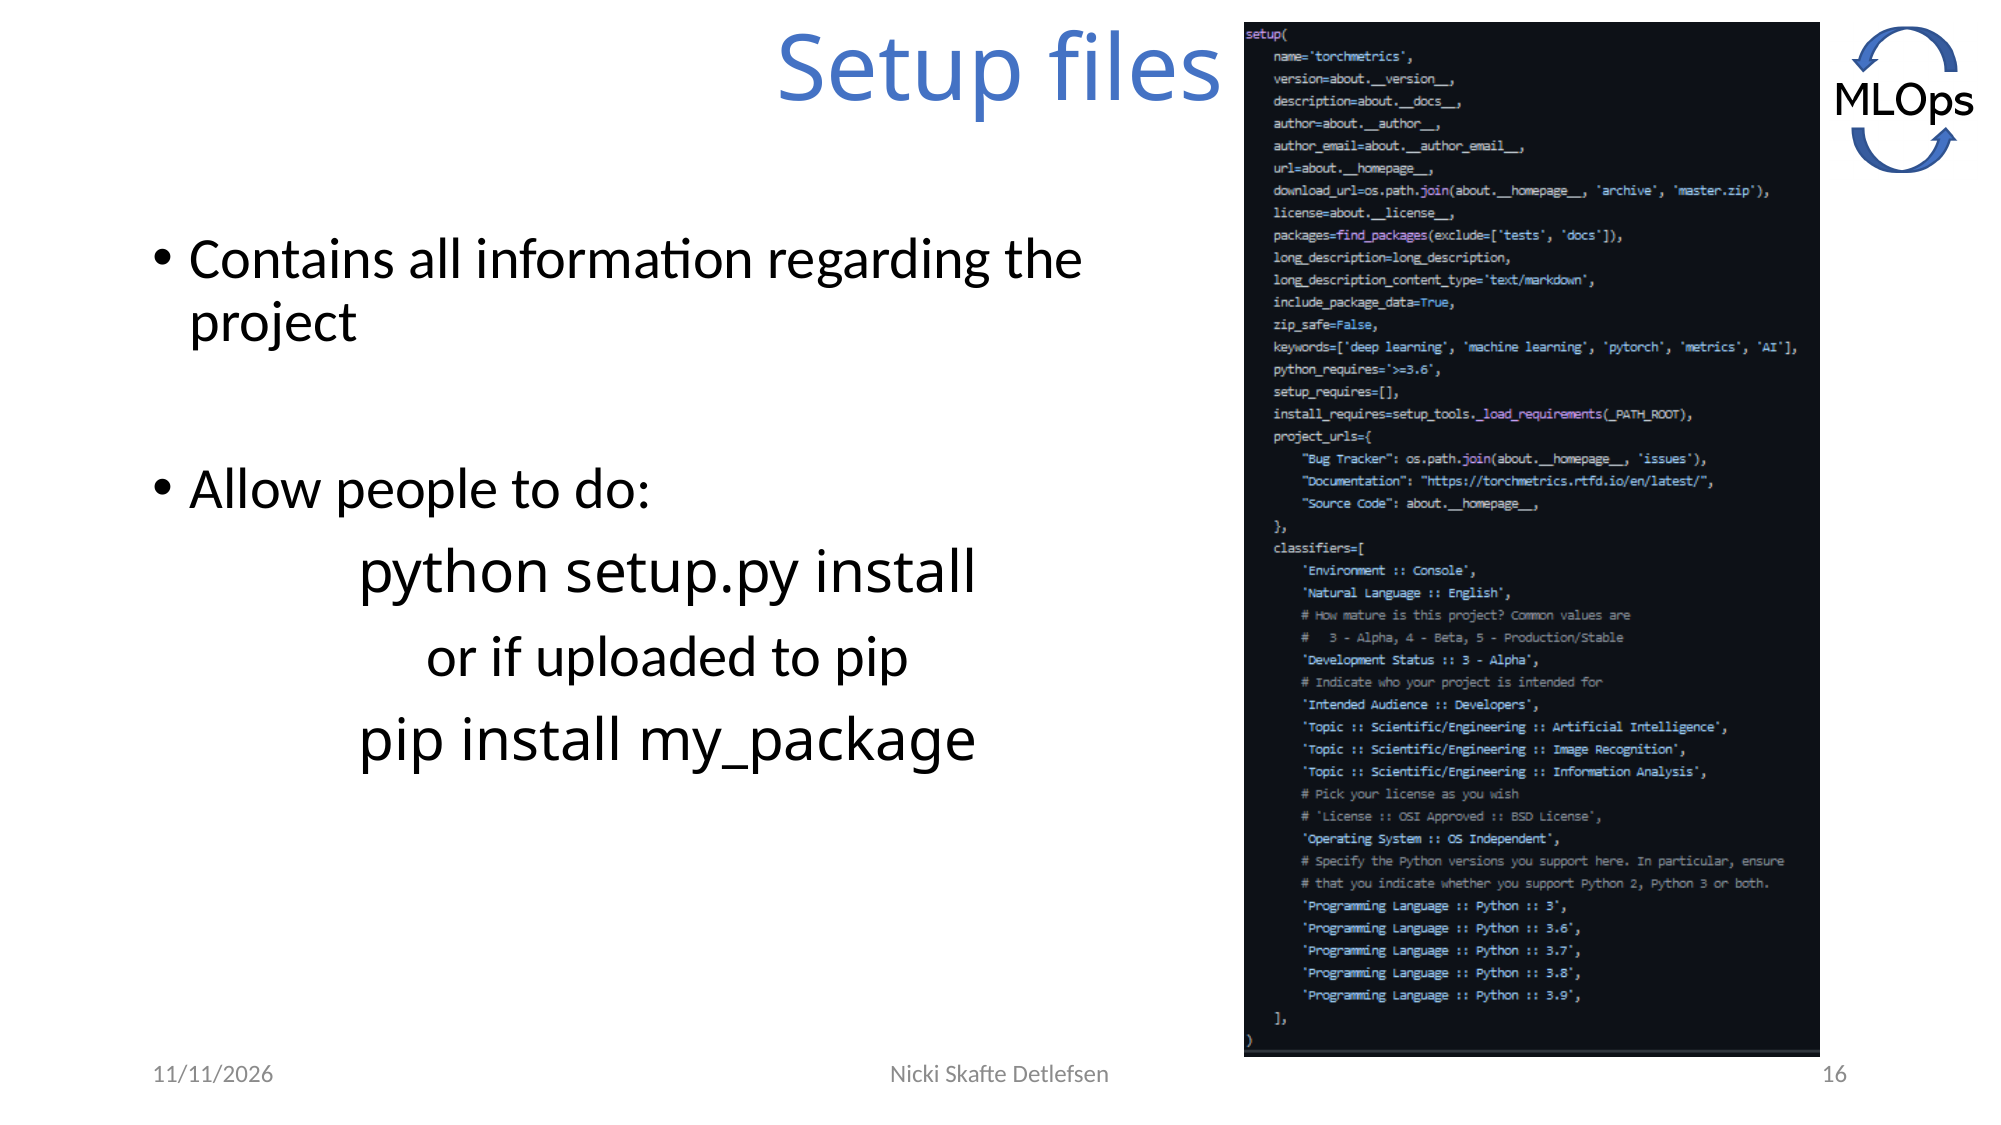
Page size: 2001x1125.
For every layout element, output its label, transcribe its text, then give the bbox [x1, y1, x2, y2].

slide_number 16 [1412, 1042, 1863, 1103]
list Contains all information regarding the project Allow people to do: python setup.py install or if uploaded to pip pip install my_package [137, 220, 1199, 1014]
picture [1244, 22, 1820, 1057]
title Setup files [137, 0, 1863, 180]
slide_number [137, 1042, 588, 1103]
footer Nicki Skafte Detlefsen [662, 1042, 1338, 1103]
picture [1863, 22, 1978, 180]
